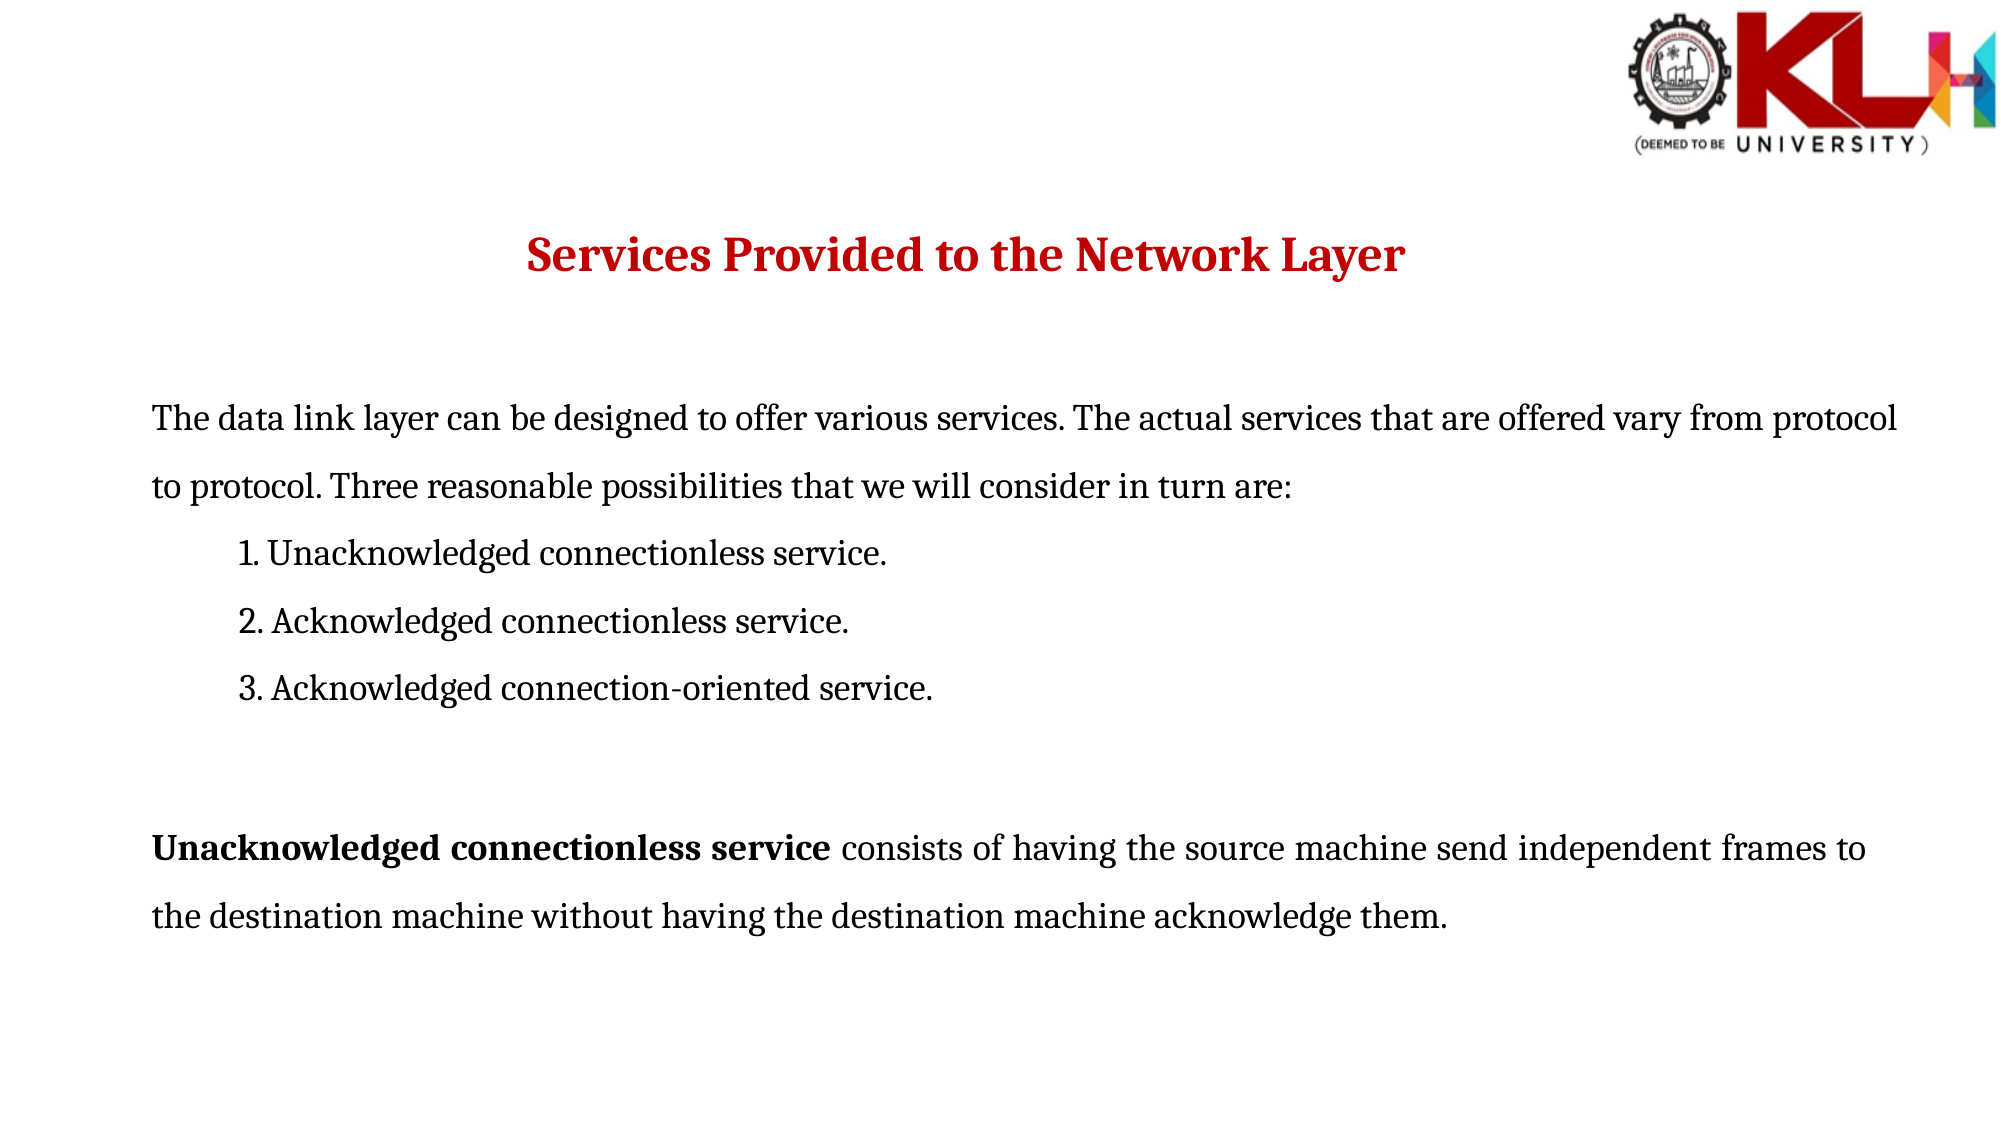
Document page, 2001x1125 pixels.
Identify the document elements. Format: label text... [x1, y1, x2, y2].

text_box Unacknowledged connectionless service consists of having the source machine send independent frames to the destination machine without having the destination machine acknowledge them. [136, 793, 1883, 944]
text_box Services Provided to the Network Layer [513, 213, 1513, 289]
text_box The data link layer can be designed to offer various services. The actual services that are offered vary from protocol to protocol. Three reasonable possibilities that we will consider in turn are: 1. Unacknowledged connectionless service. 2. Acknowledged connectionless service. 3. Acknowledged connection-oriented service. [136, 363, 1928, 716]
picture [1625, 0, 2000, 159]
